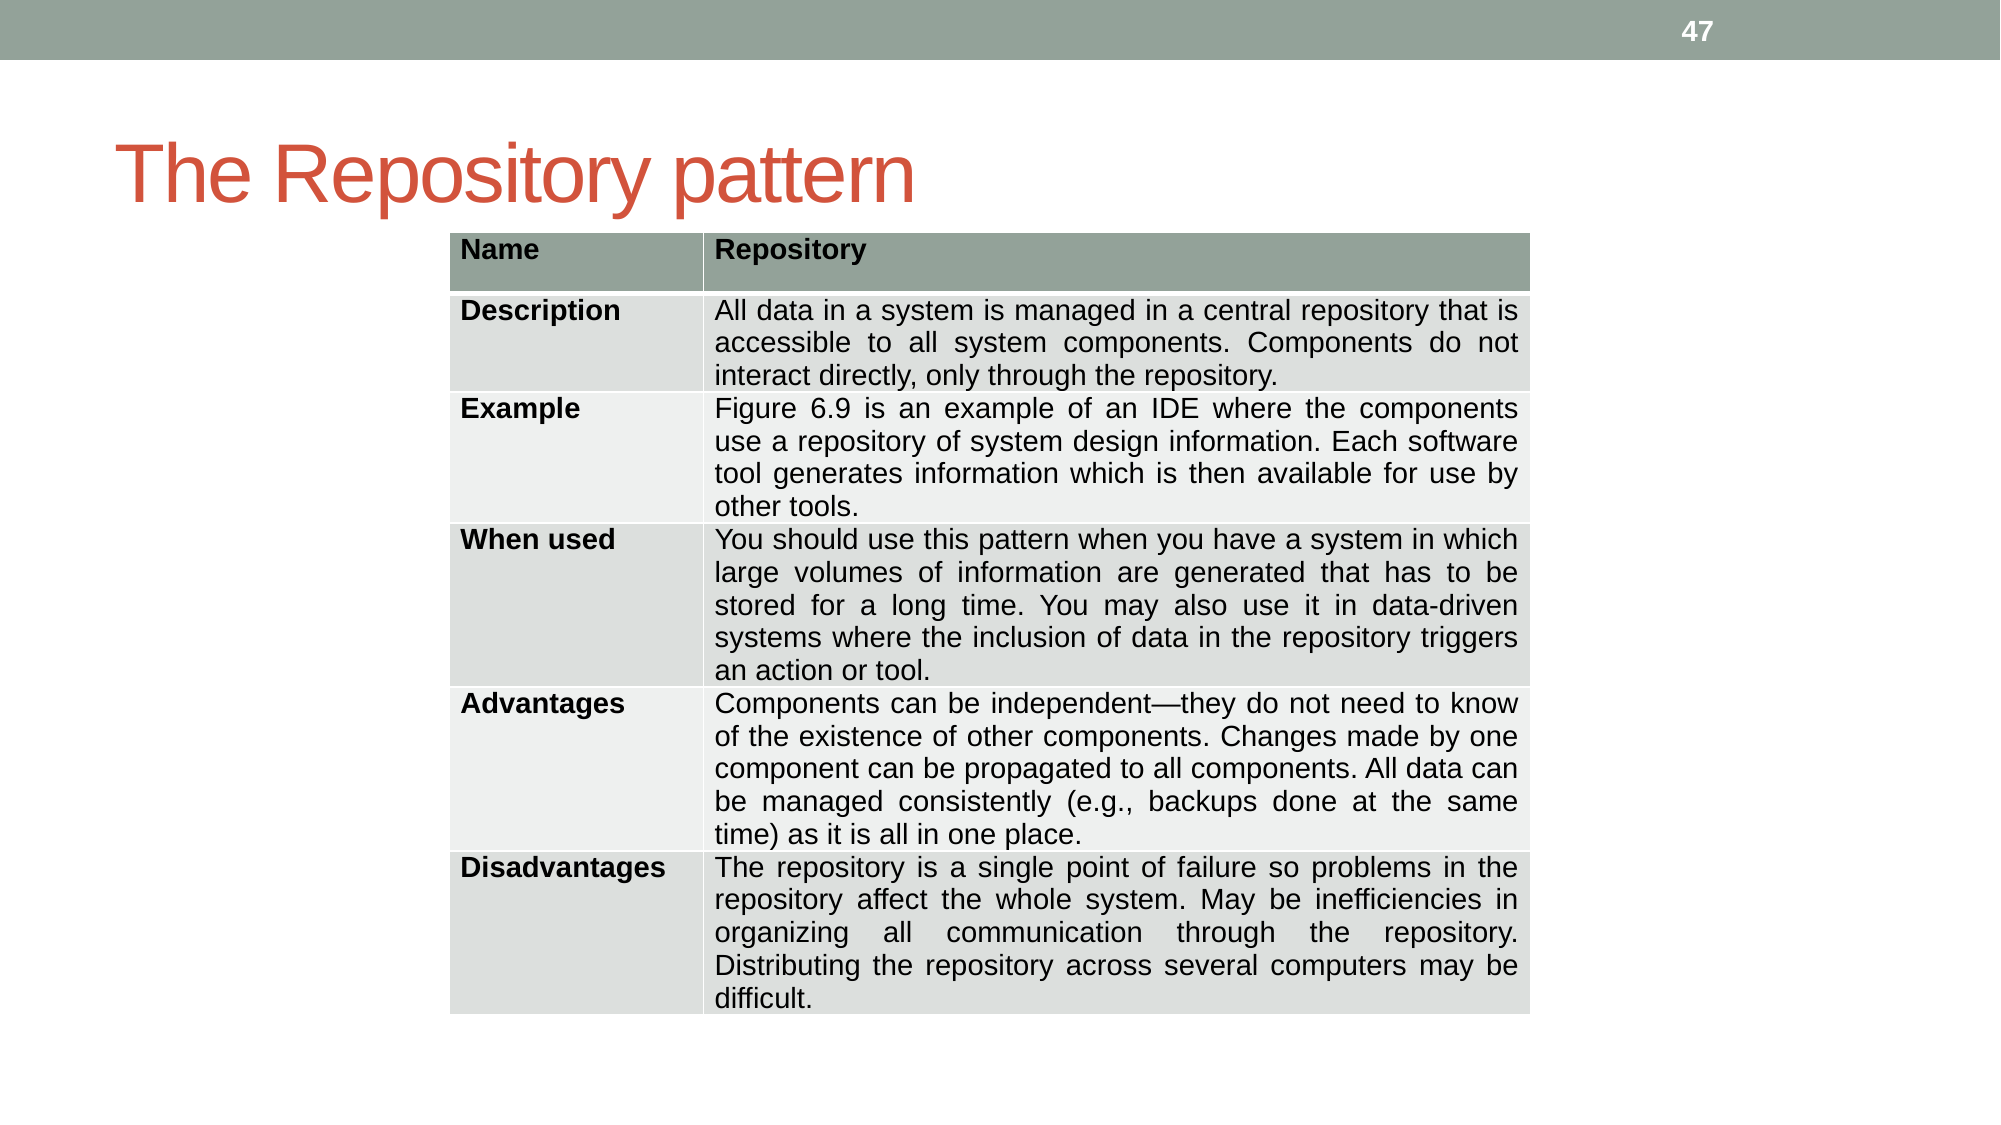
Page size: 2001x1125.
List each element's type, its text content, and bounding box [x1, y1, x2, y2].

table_cell Components can be independent—they do not need to know of the existence of other components. Changes made by one component can be propagated to all components. All data can be managed consistently (e.g., backups done at the same time) as it is all in one place. [704, 688, 1530, 850]
table_cell When used [450, 524, 703, 686]
title The Repository pattern [99, 87, 1900, 250]
table_cell Example [450, 393, 703, 522]
table_cell All data in a system is managed in a central repository that is accessible to all system components. Components do not interact directly, only through the repository. [704, 296, 1530, 391]
slide_number 47 [1666, 3, 1900, 57]
table_cell Advantages [450, 688, 703, 850]
table_header Repository [704, 233, 1530, 291]
table_cell You should use this pattern when you have a system in which large volumes of information are generated that has to be stored for a long time. You may also use it in data-driven systems where the inclusion of data in the repository triggers an action or tool. [704, 524, 1530, 686]
table_cell Disadvantages [450, 852, 703, 1014]
table_cell Figure 6.9 is an example of an IDE where the components use a repository of system design information. Each software tool generates information which is then available for use by other tools. [704, 393, 1530, 522]
table_header Name [450, 233, 703, 291]
table_cell Description [450, 296, 703, 391]
table_cell The repository is a single point of failure so problems in the repository affect the whole system. May be inefficiencies in organizing all communication through the repository. Distributing the repository across several computers may be difficult. [704, 852, 1530, 1014]
